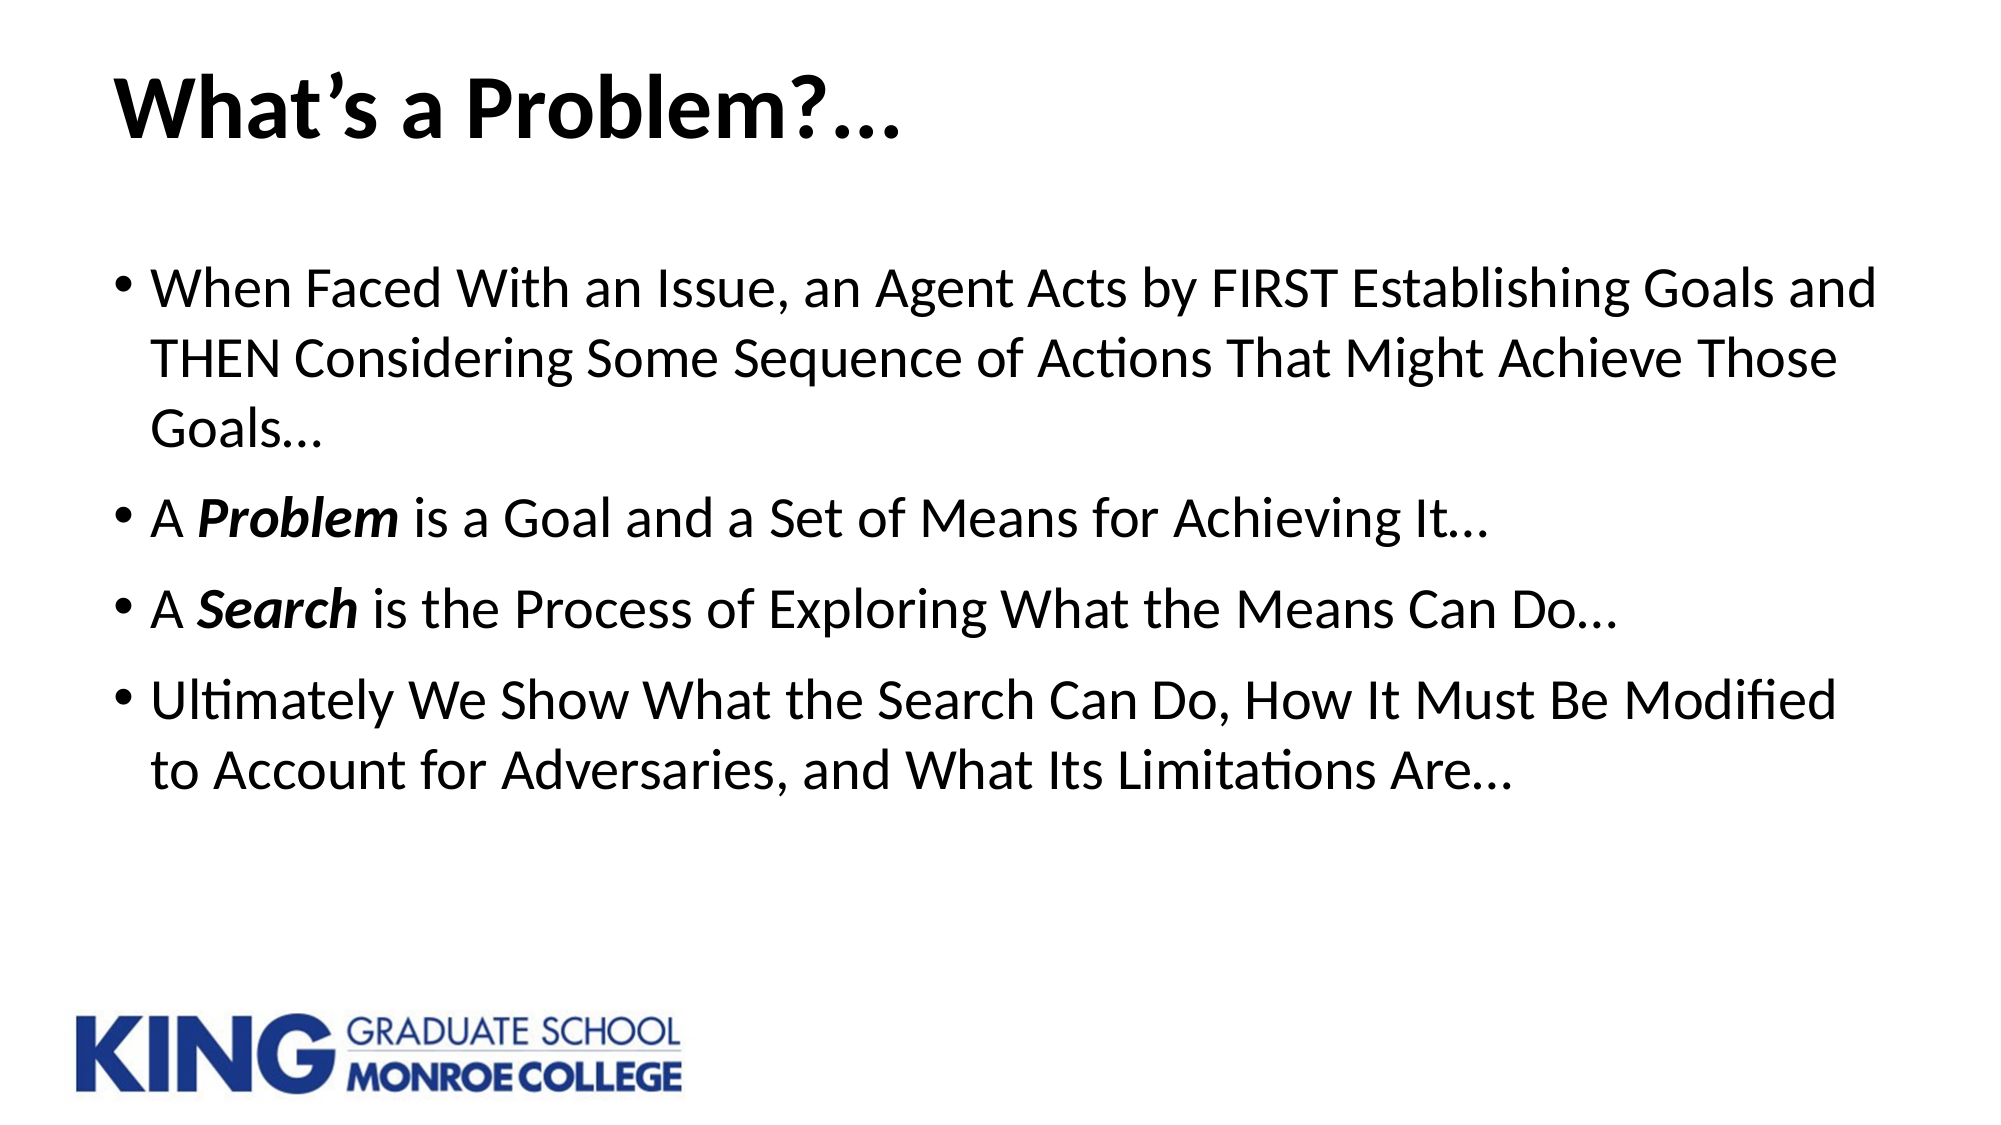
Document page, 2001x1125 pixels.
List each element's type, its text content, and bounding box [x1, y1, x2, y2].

list When Faced With an Issue, an Agent Acts by FIRST Establishing Goals and THEN Considering Some Sequence of Actions That Might Achieve Those Goals… A Problem is a Goal and a Set of Means for Achieving It… A Search is the Process of Exploring What the Means Can Do… Ultimately We Show What the Search Can Do, How It Must Be Modified to Account for Adversaries, and What Its Limitations Are… [98, 241, 1902, 980]
title What’s a Problem?... [98, 32, 1902, 185]
picture [54, 1004, 709, 1103]
